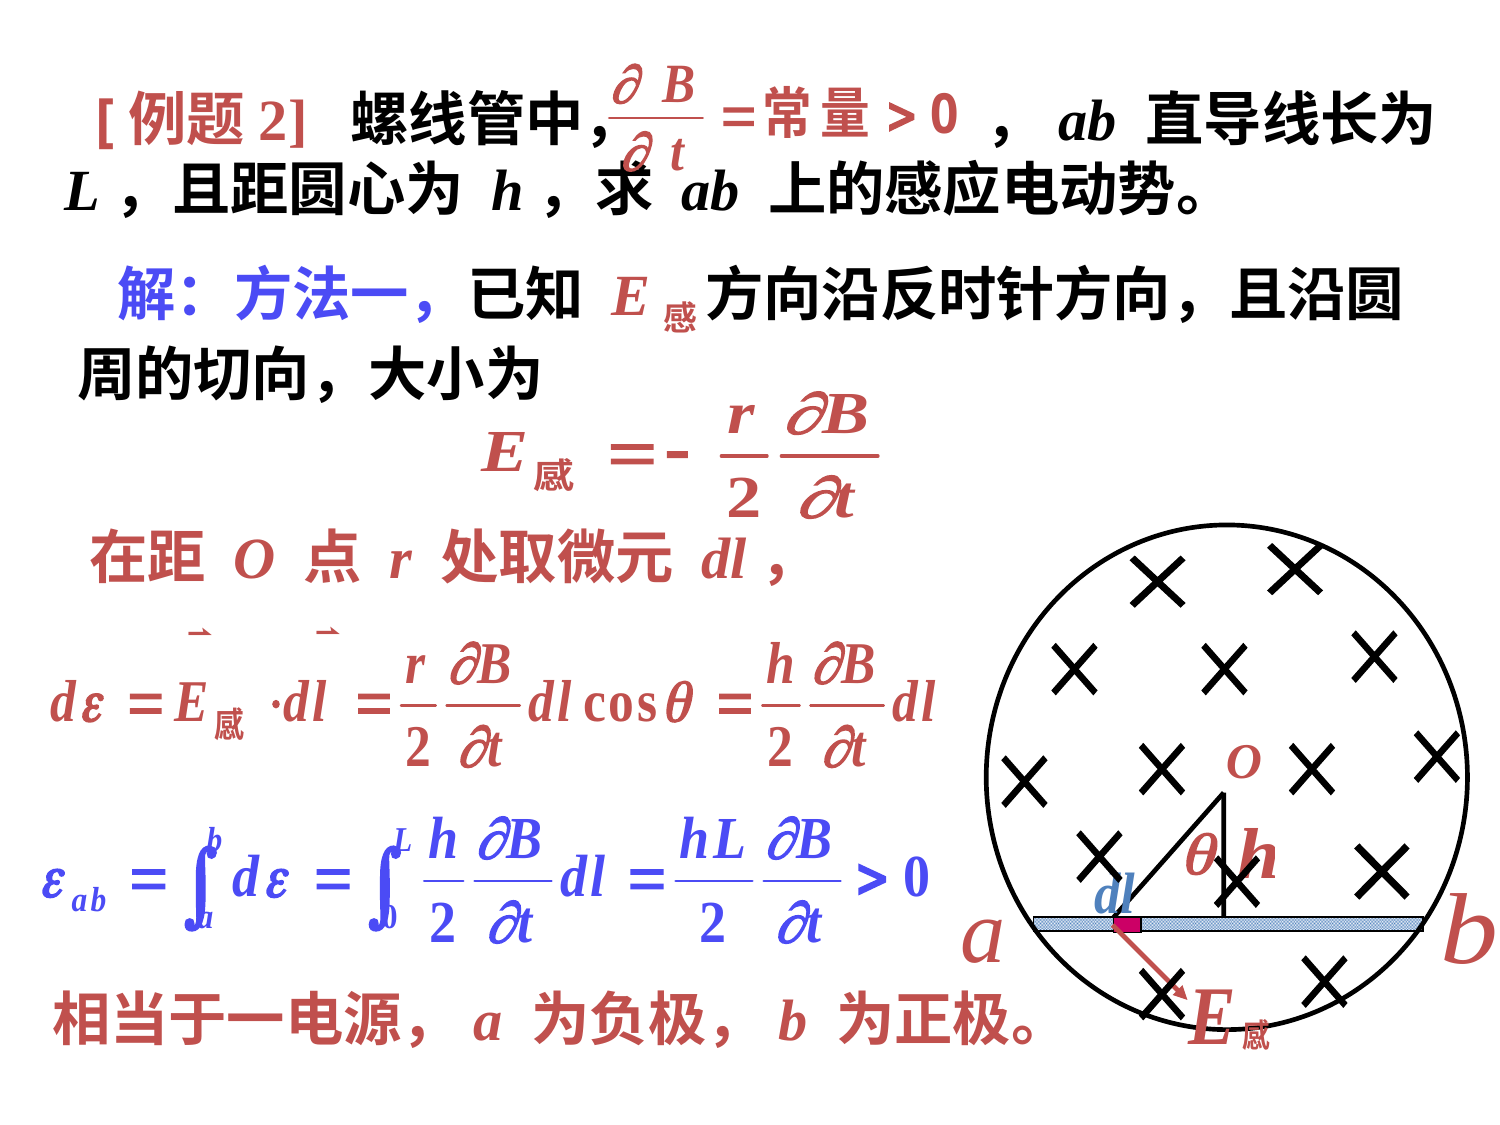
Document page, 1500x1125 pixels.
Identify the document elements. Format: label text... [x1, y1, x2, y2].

text_box 解：方法一，已知 E感 方向沿反时针方向，且沿圆 周的切向，大小为 [62, 249, 1438, 415]
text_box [41, 622, 943, 777]
text_box 在距 O 点 r 处取微元 dl， [75, 512, 845, 598]
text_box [49, 49, 1463, 231]
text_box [466, 372, 892, 528]
text_box 相当于一电源，a 为负极，b 为正极。 [37, 975, 943, 1060]
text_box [32, 797, 943, 953]
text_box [948, 524, 1500, 1057]
